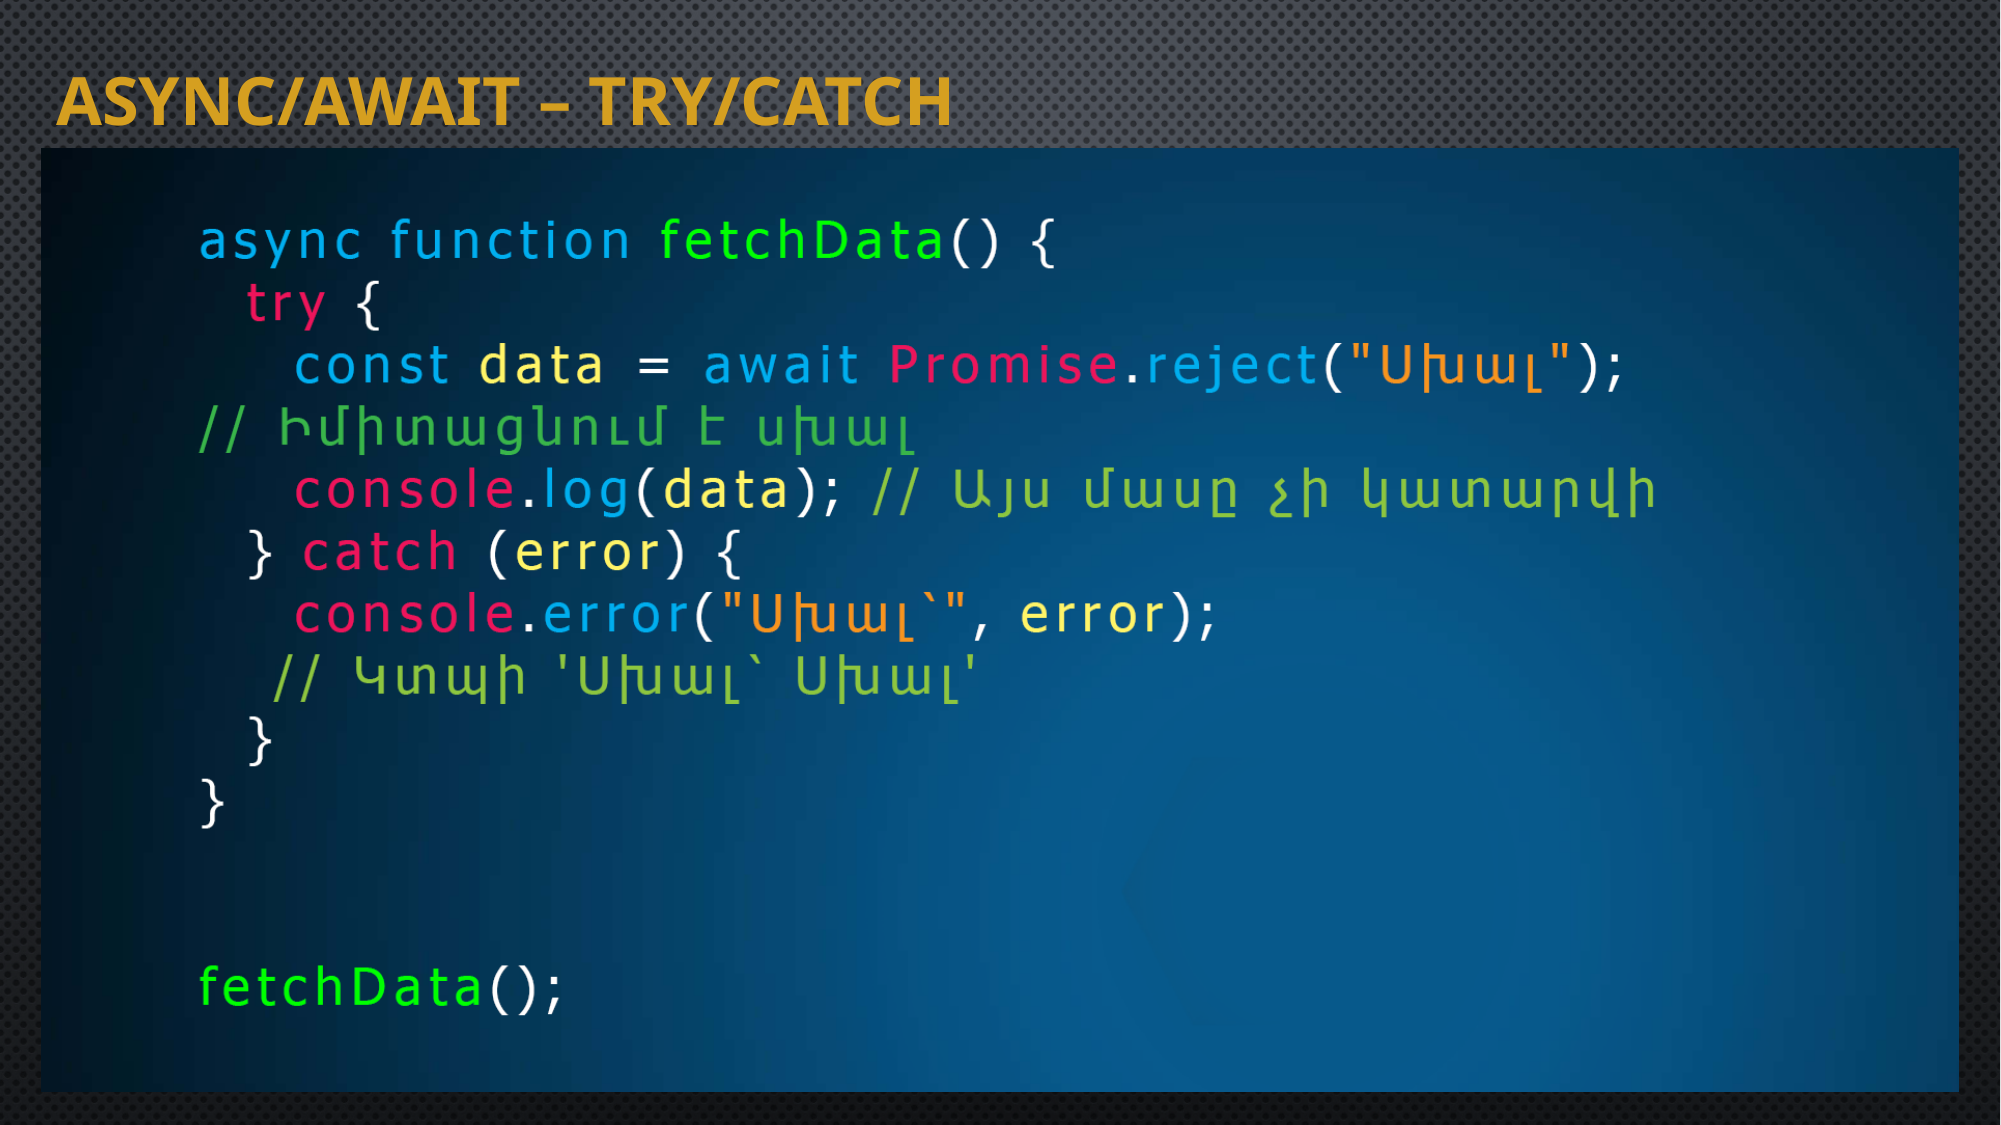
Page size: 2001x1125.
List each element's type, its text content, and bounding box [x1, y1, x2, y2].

title async/await – try/catch [41, 48, 1959, 148]
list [40, 148, 1959, 1092]
